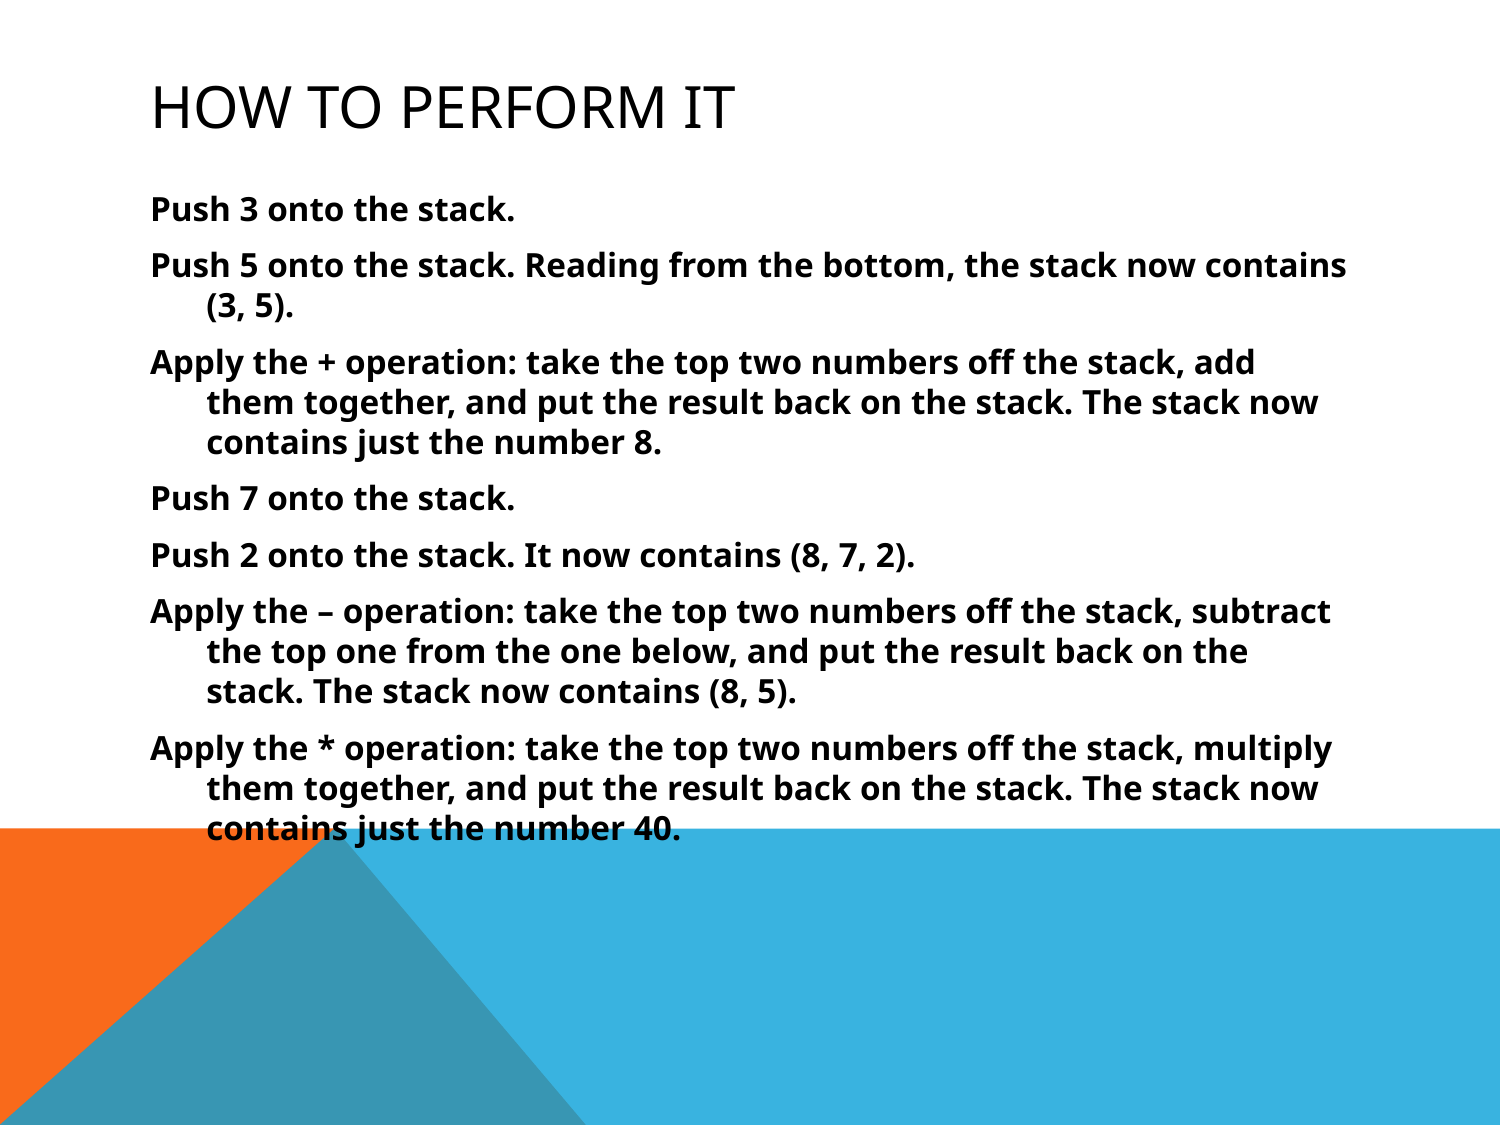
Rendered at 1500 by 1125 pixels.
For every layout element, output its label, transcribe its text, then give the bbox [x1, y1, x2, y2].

title How to perform it [135, 60, 1369, 150]
list Push 3 onto the stack. Push 5 onto the stack. Reading from the bottom, the stack now contains (3, 5). Apply the + operation: take the top two numbers off the stack, add them together, and put the result back on the stack. The stack now contains just the number 8. Push 7 onto the stack. Push 2 onto the stack. It now contains (8, 7, 2). Apply the – operation: take the top two numbers off the stack, subtract the top one from the one below, and put the result back on the stack. The stack now contains (8, 5). Apply the * operation: take the top two numbers off the stack, multiply them together, and put the result back on the stack. The stack now contains just the number 40. [135, 180, 1369, 768]
